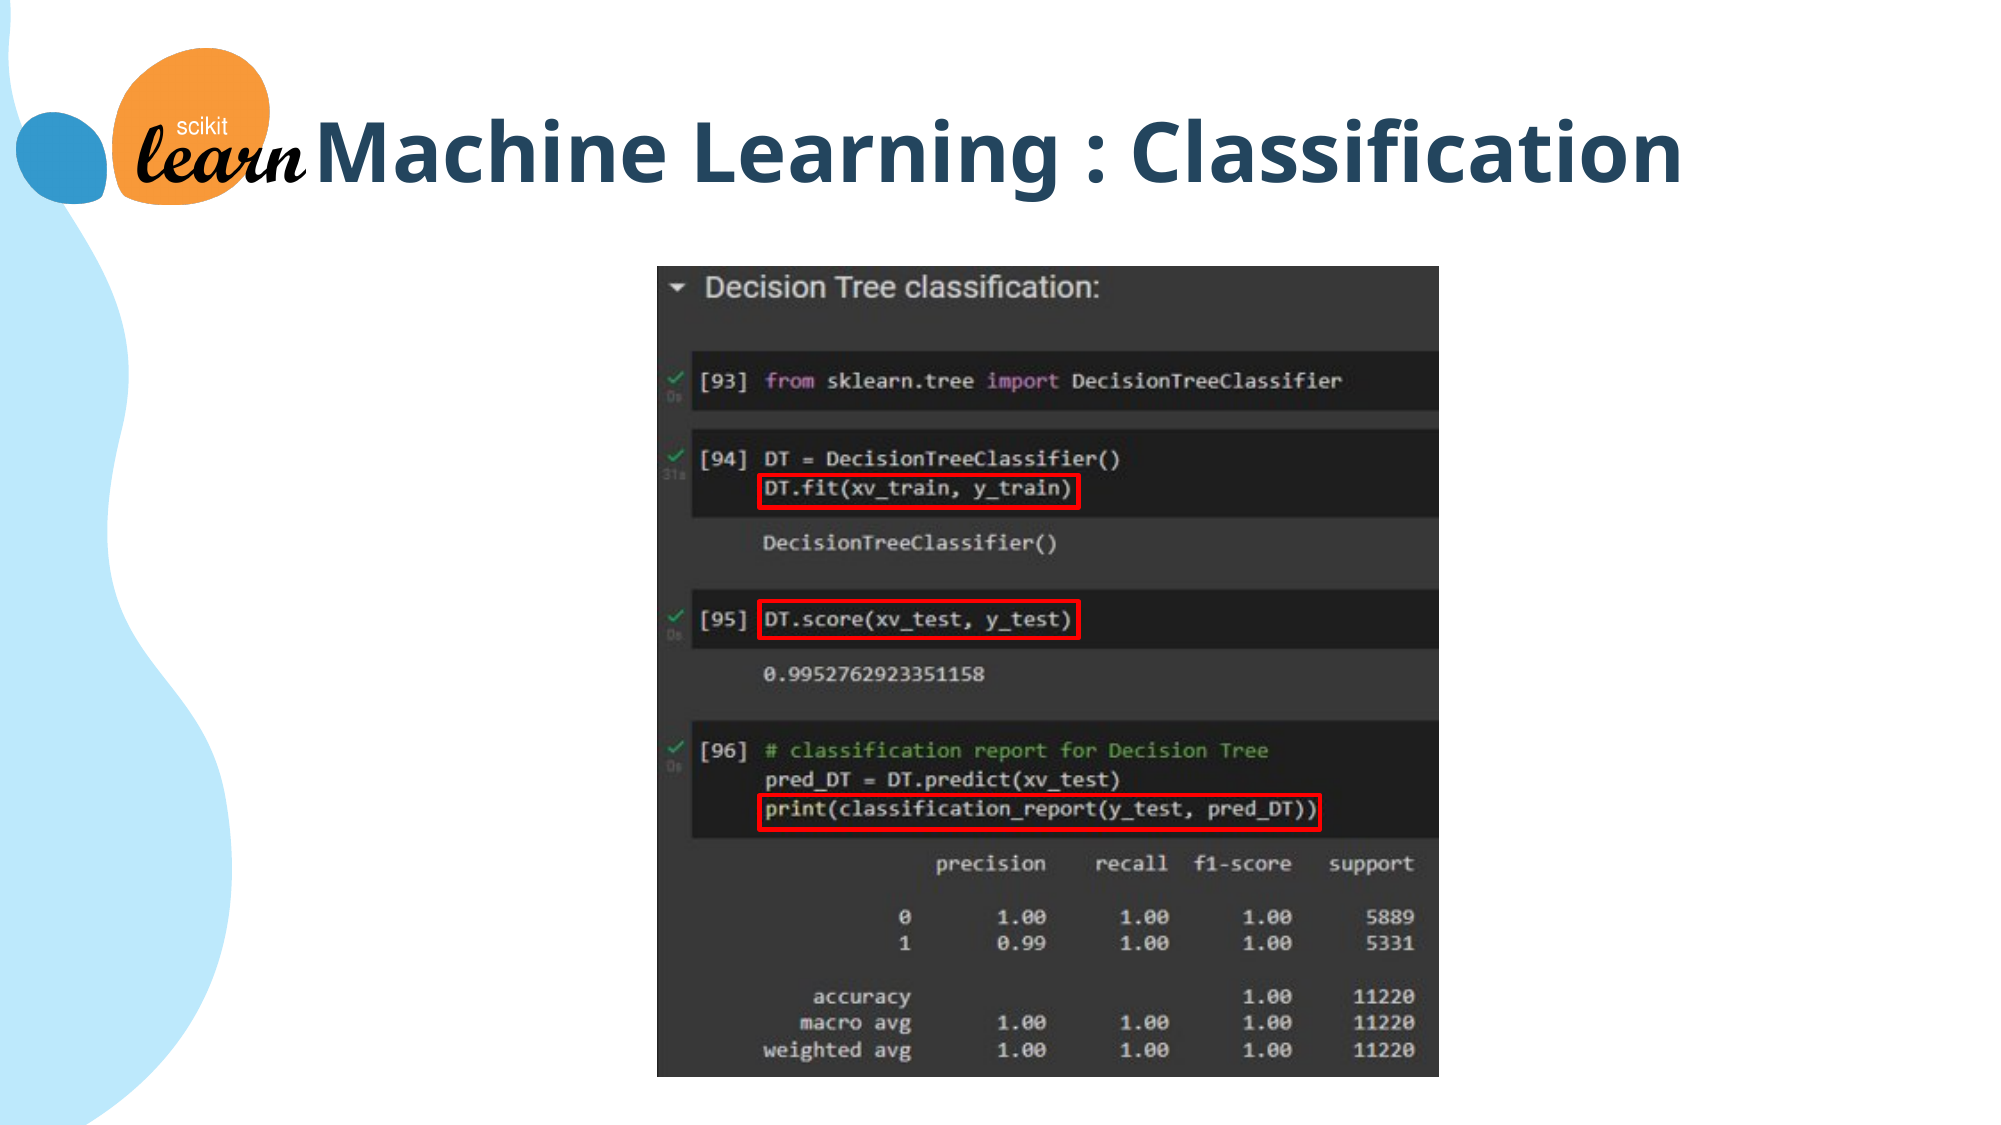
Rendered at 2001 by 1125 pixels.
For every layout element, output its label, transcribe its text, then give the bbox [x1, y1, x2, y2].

picture [657, 266, 1439, 1078]
text_box Machine Learning : Classification [0, 54, 2000, 245]
picture [16, 48, 306, 206]
